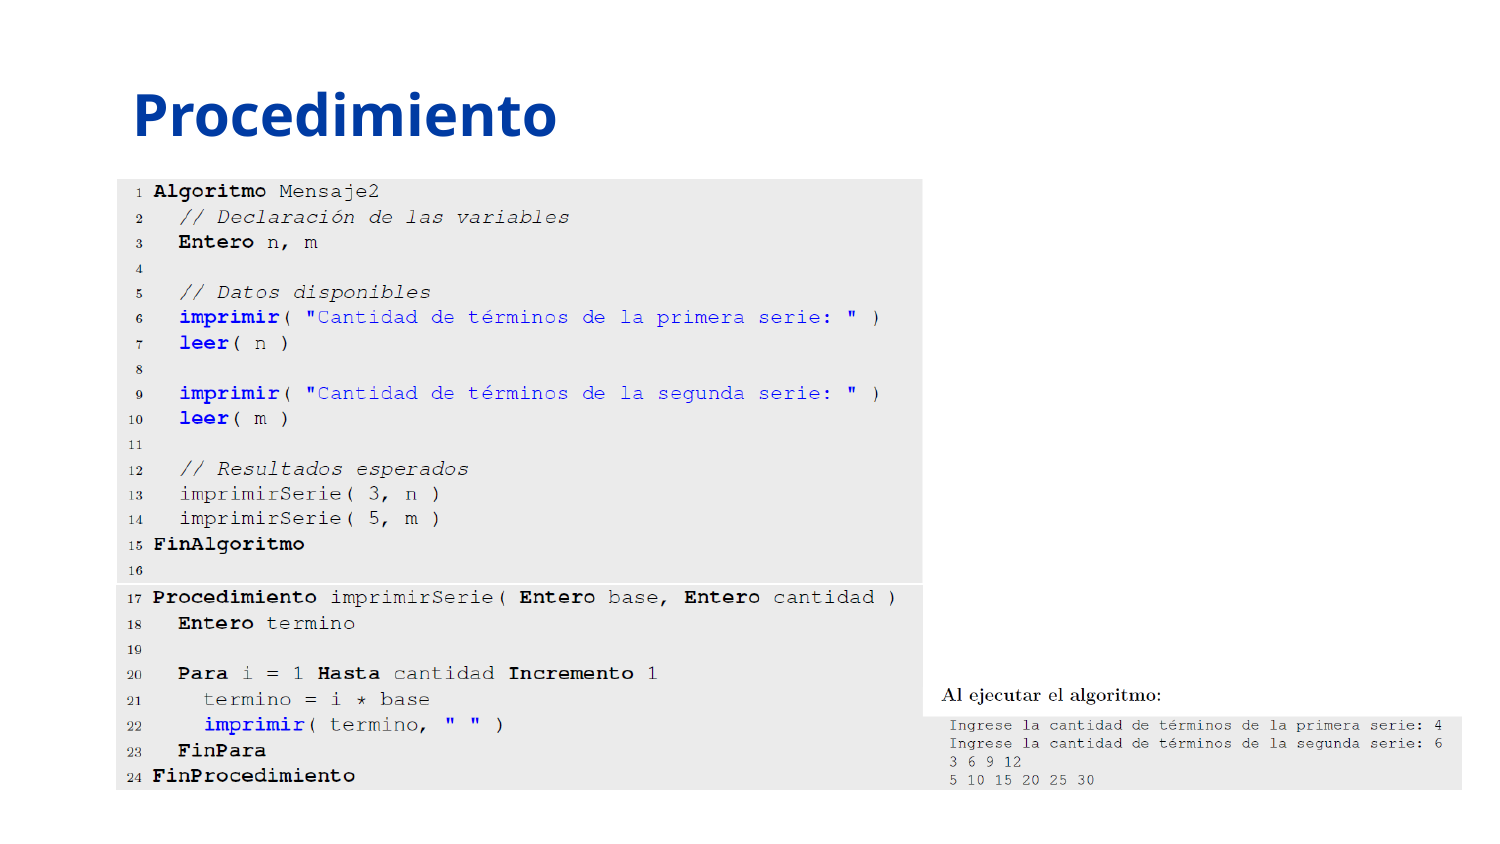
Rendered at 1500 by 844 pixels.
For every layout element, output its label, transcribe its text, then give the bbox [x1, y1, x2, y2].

title Procedimiento [116, 63, 1383, 157]
picture [116, 178, 1463, 791]
